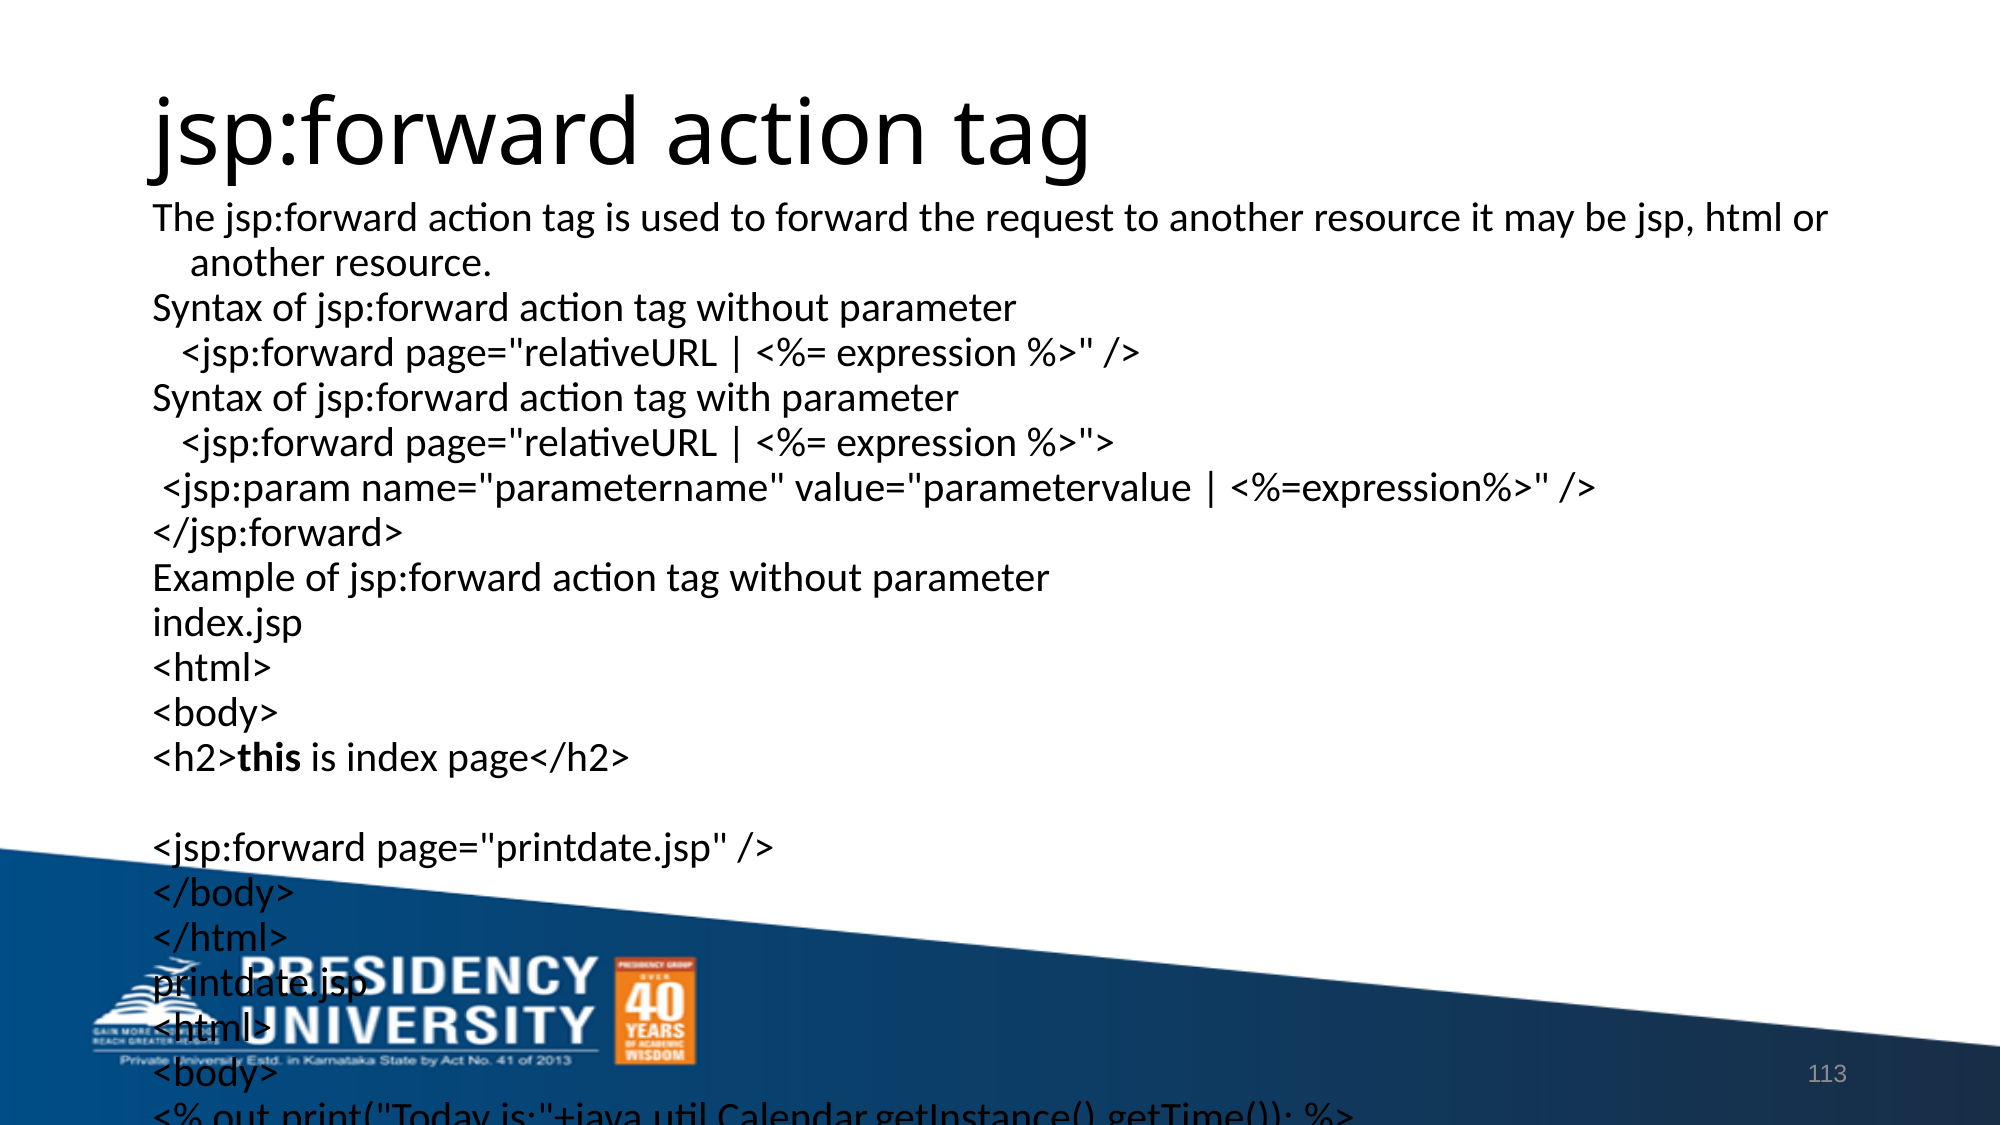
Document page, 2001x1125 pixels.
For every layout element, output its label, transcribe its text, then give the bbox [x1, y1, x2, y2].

slide_number 113 [1412, 1042, 1863, 1103]
list The jsp:forward action tag is used to forward the request to another resource it may be jsp, html or another resource. Syntax of jsp:forward action tag without parameter <jsp:forward page="relativeURL | <%= expression %>" /> Syntax of jsp:forward action tag with parameter <jsp:forward page="relativeURL | <%= expression %>"> <jsp:param name="parametername" value="parametervalue | <%=expression%>" /> </jsp:forward> Example of jsp:forward action tag without parameter index.jsp <html> <body> <h2>this is index page</h2> <jsp:forward page="printdate.jsp" /> </body> </html> printdate.jsp <html> <body> <% out.print("Today is:"+java.util.Calendar.getInstance().getTime()); %> </body> </html> Example of jsp:forward action tag with parameter In this example, we are forwarding the request to the printdate.jsp file with parameter and printdate.jsp file prints the parameter value with date and time. index.jsp <html> <body> <h2>this is index page</h2> <jsp:forward page="printdate.jsp" > <jsp:param name="name" value="javatpoint.com" /> </jsp:forward> </body> </html> printdate.jsp <html> <body> <% out.print("Today is:"+java.util.Calendar.getInstance().getTime()); %> <%= request.getParameter("name") %> </body> </html> [137, 187, 1863, 1014]
picture [0, 845, 2000, 1125]
title jsp:forward action tag [137, 59, 1863, 187]
